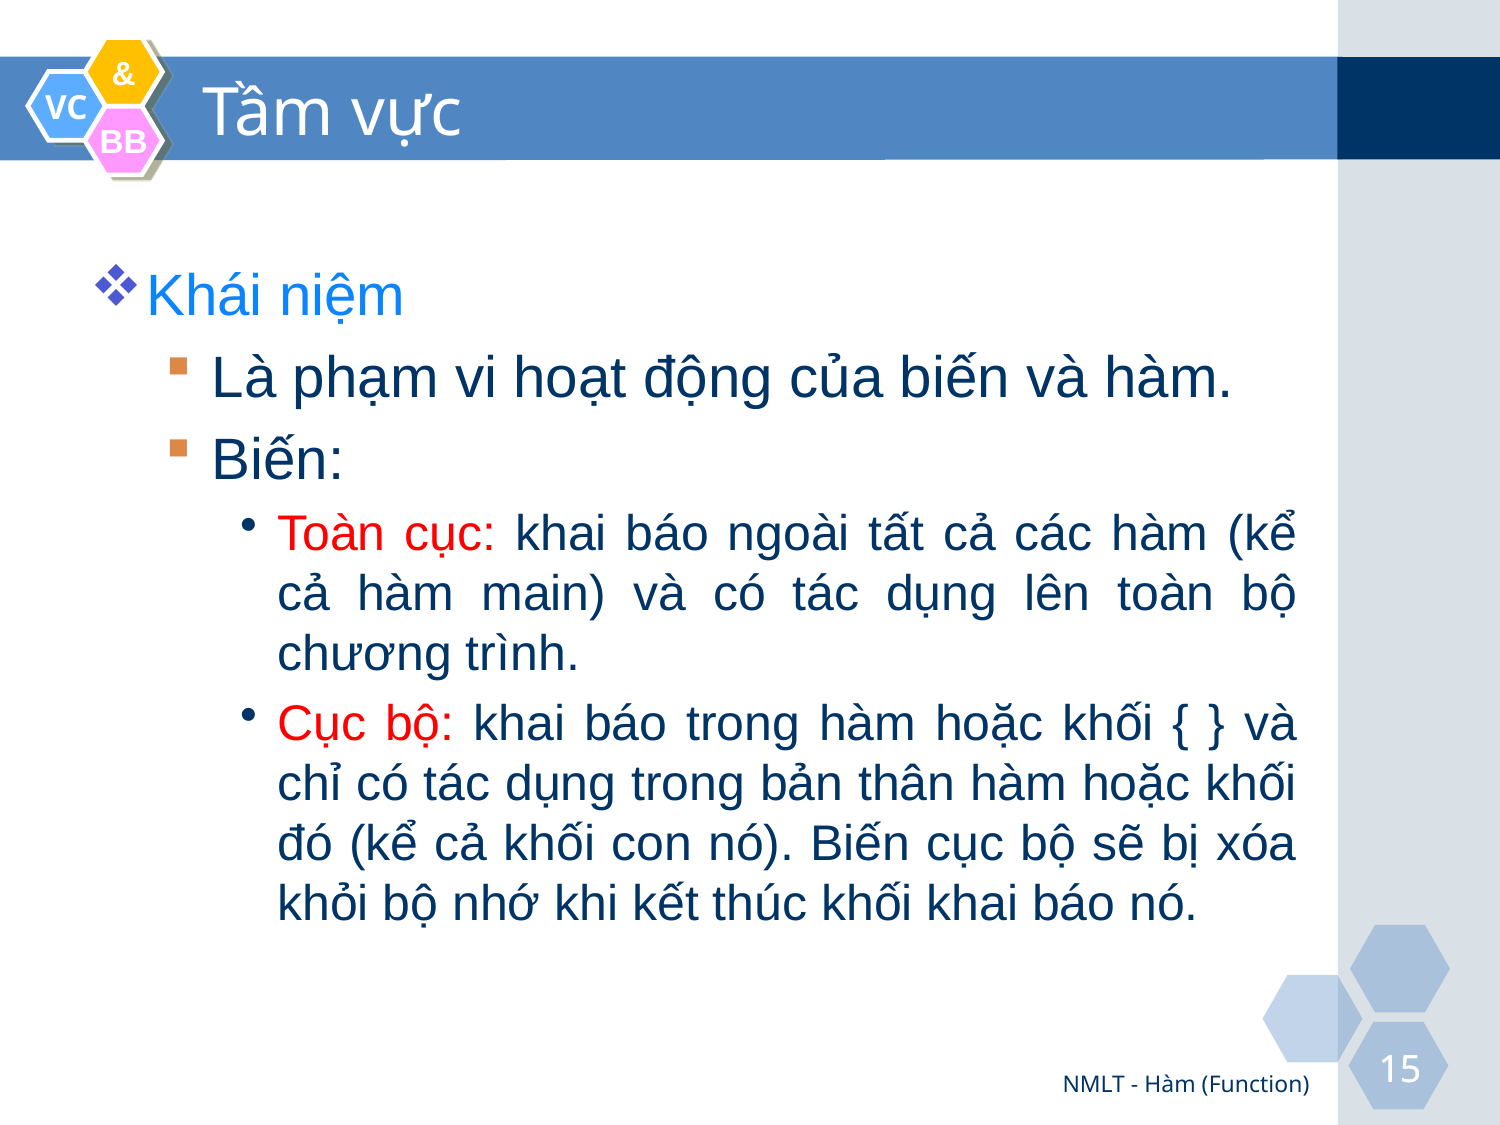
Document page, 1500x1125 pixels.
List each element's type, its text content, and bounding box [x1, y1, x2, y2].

title Tầm vực [187, 62, 1288, 155]
footer NMLT - Hàm (Function) [849, 1062, 1326, 1101]
list Khái niệm Là phạm vi hoạt động của biến và hàm. Biến: Toàn cục: khai báo ngoài tất cả các hàm (kể cả hàm main) và có tác dụng lên toàn bộ chương trình. Cục bộ: khai báo trong hàm hoặc khối { } và chỉ có tác dụng trong bản thân hàm hoặc khối đó (kể cả khối con nó). Biến cục bộ sẽ bị xóa khỏi bộ nhớ khi kết thúc khối khai báo nó. [75, 249, 1313, 1038]
